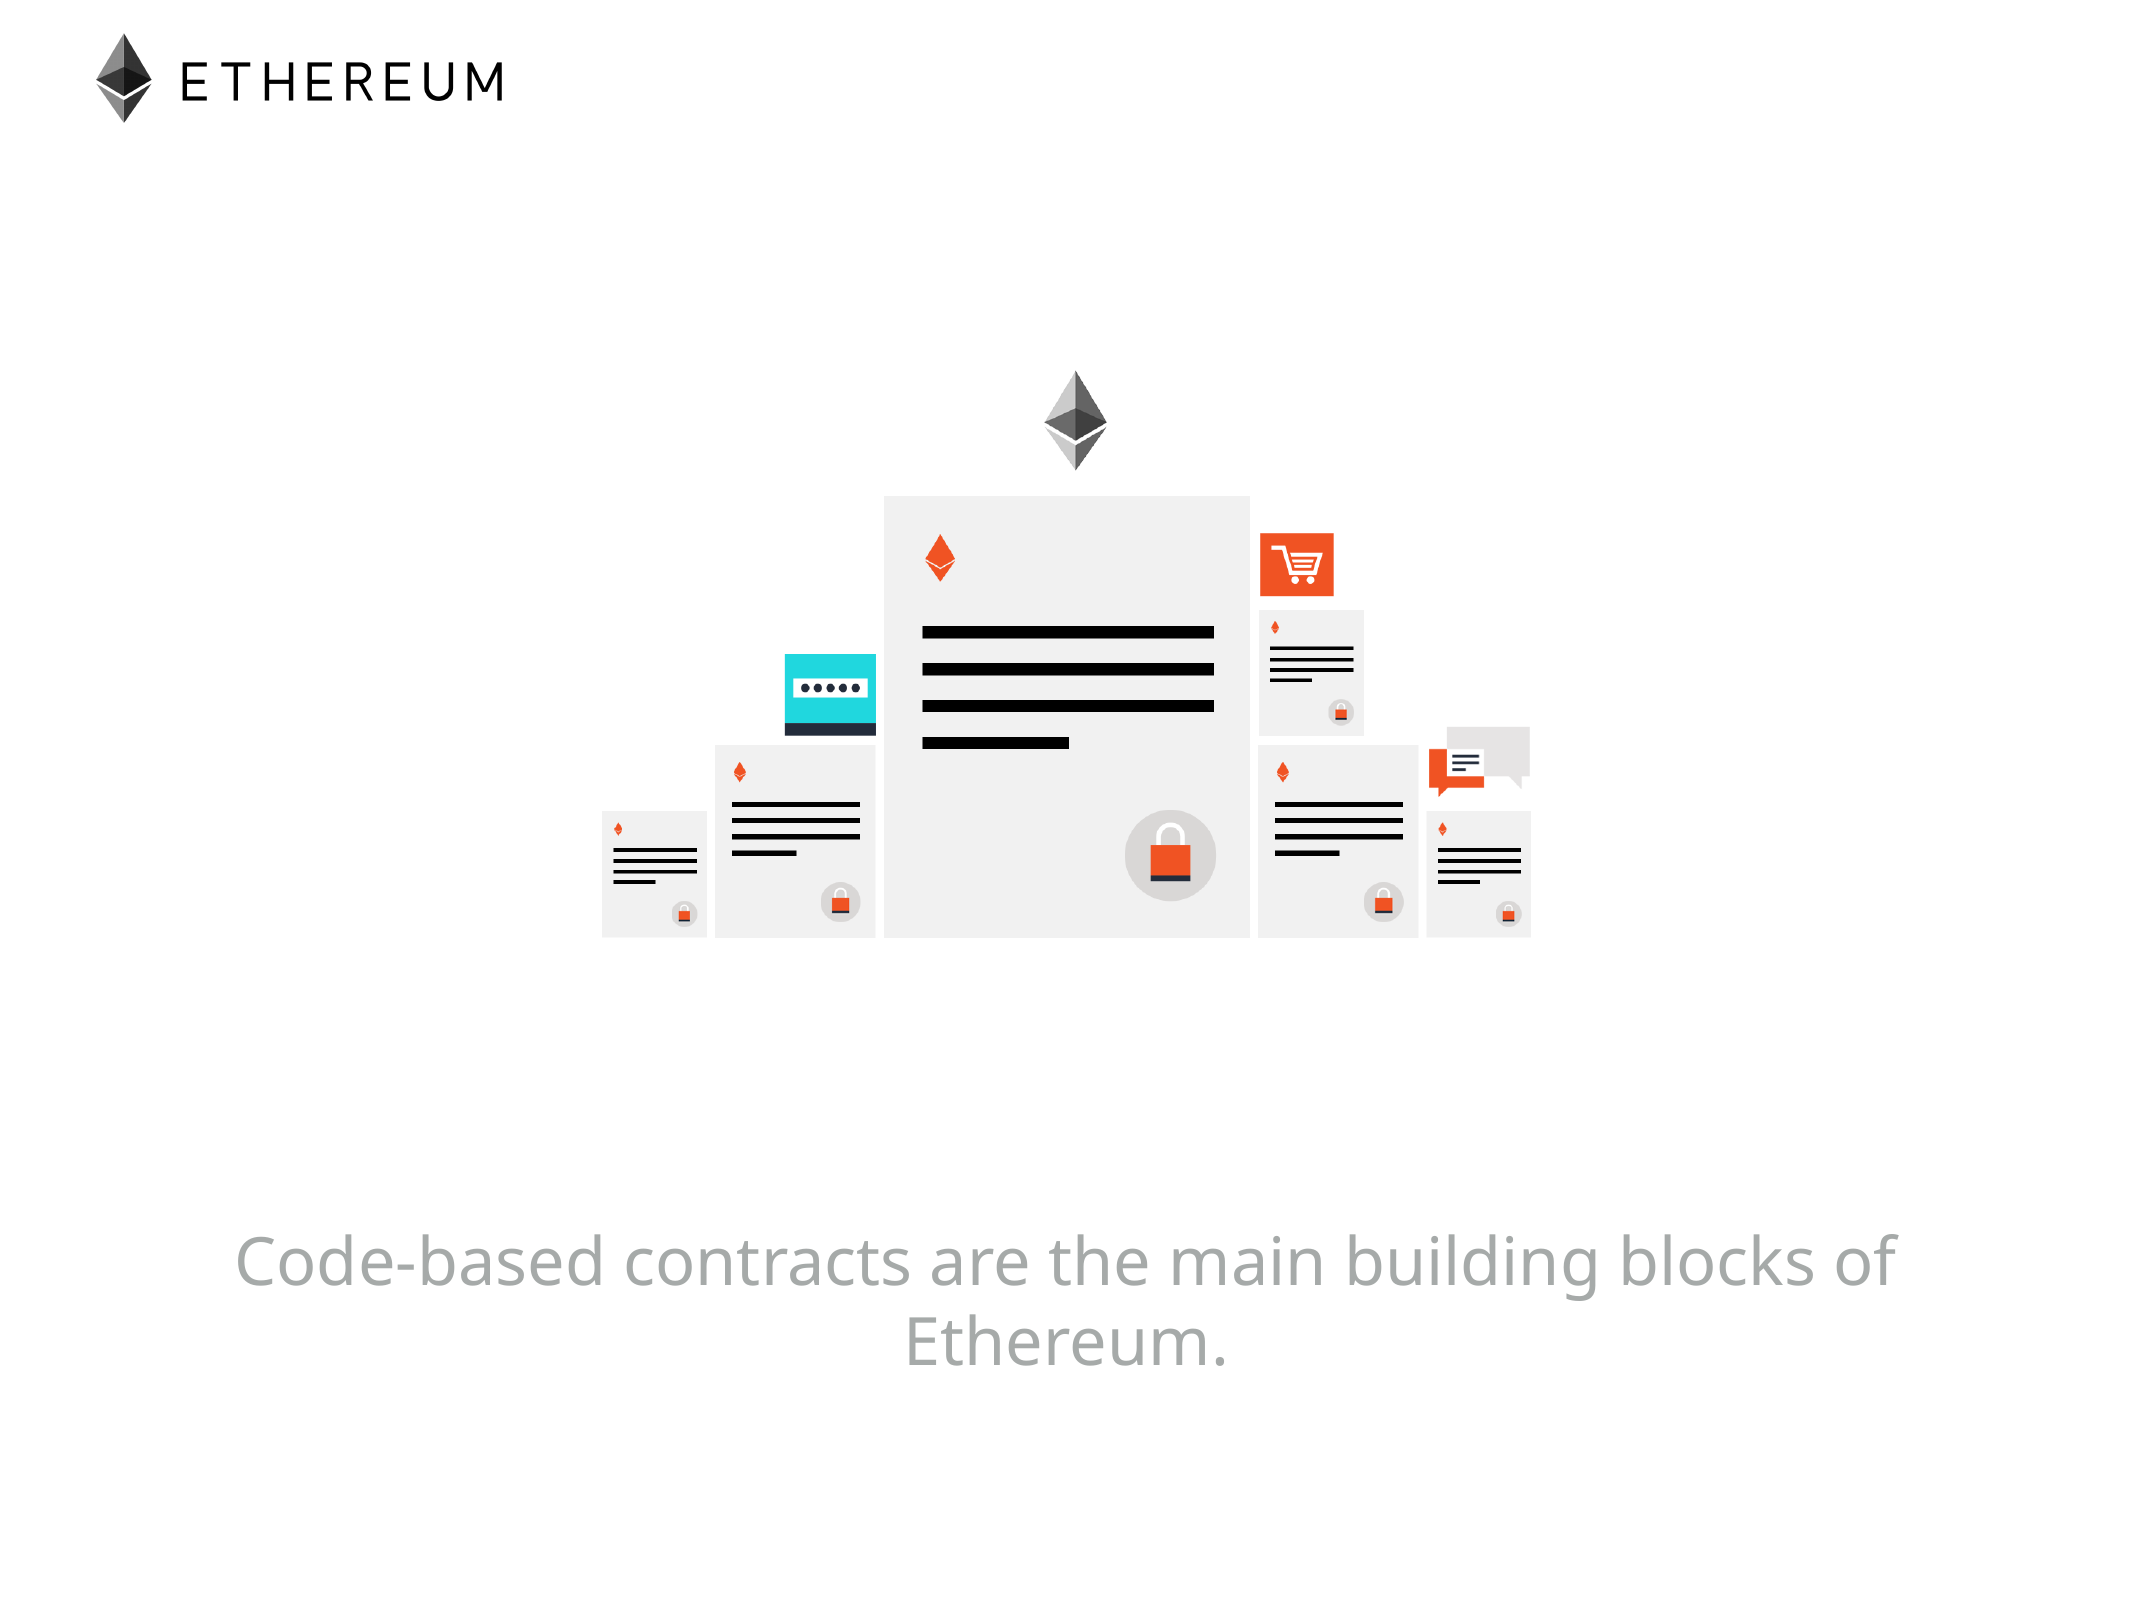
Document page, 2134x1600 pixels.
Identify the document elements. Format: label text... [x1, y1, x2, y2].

picture [95, 33, 502, 123]
title Code-based contracts are the main building blocks of Ethereum. [106, 1140, 2028, 1458]
picture [602, 370, 1531, 938]
